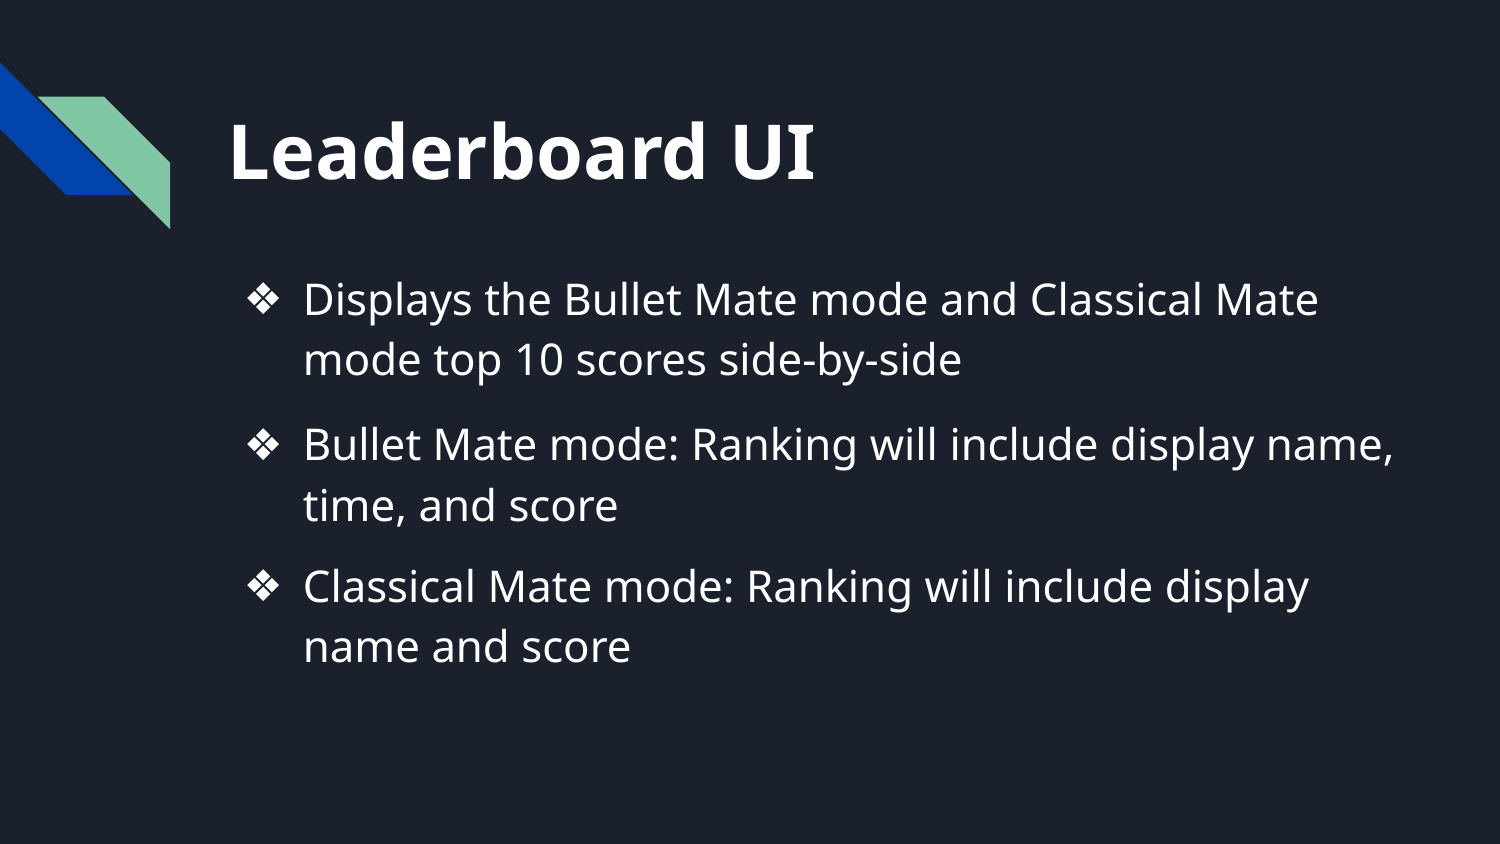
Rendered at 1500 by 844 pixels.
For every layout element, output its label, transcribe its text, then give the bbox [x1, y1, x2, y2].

title Leaderboard UI [212, 88, 1368, 239]
list Displays the Bullet Mate mode and Classical Mate mode top 10 scores side-by-side Bullet Mate mode: Ranking will include display name, time, and score Classical Mate mode: Ranking will include display name and score [212, 248, 1435, 776]
